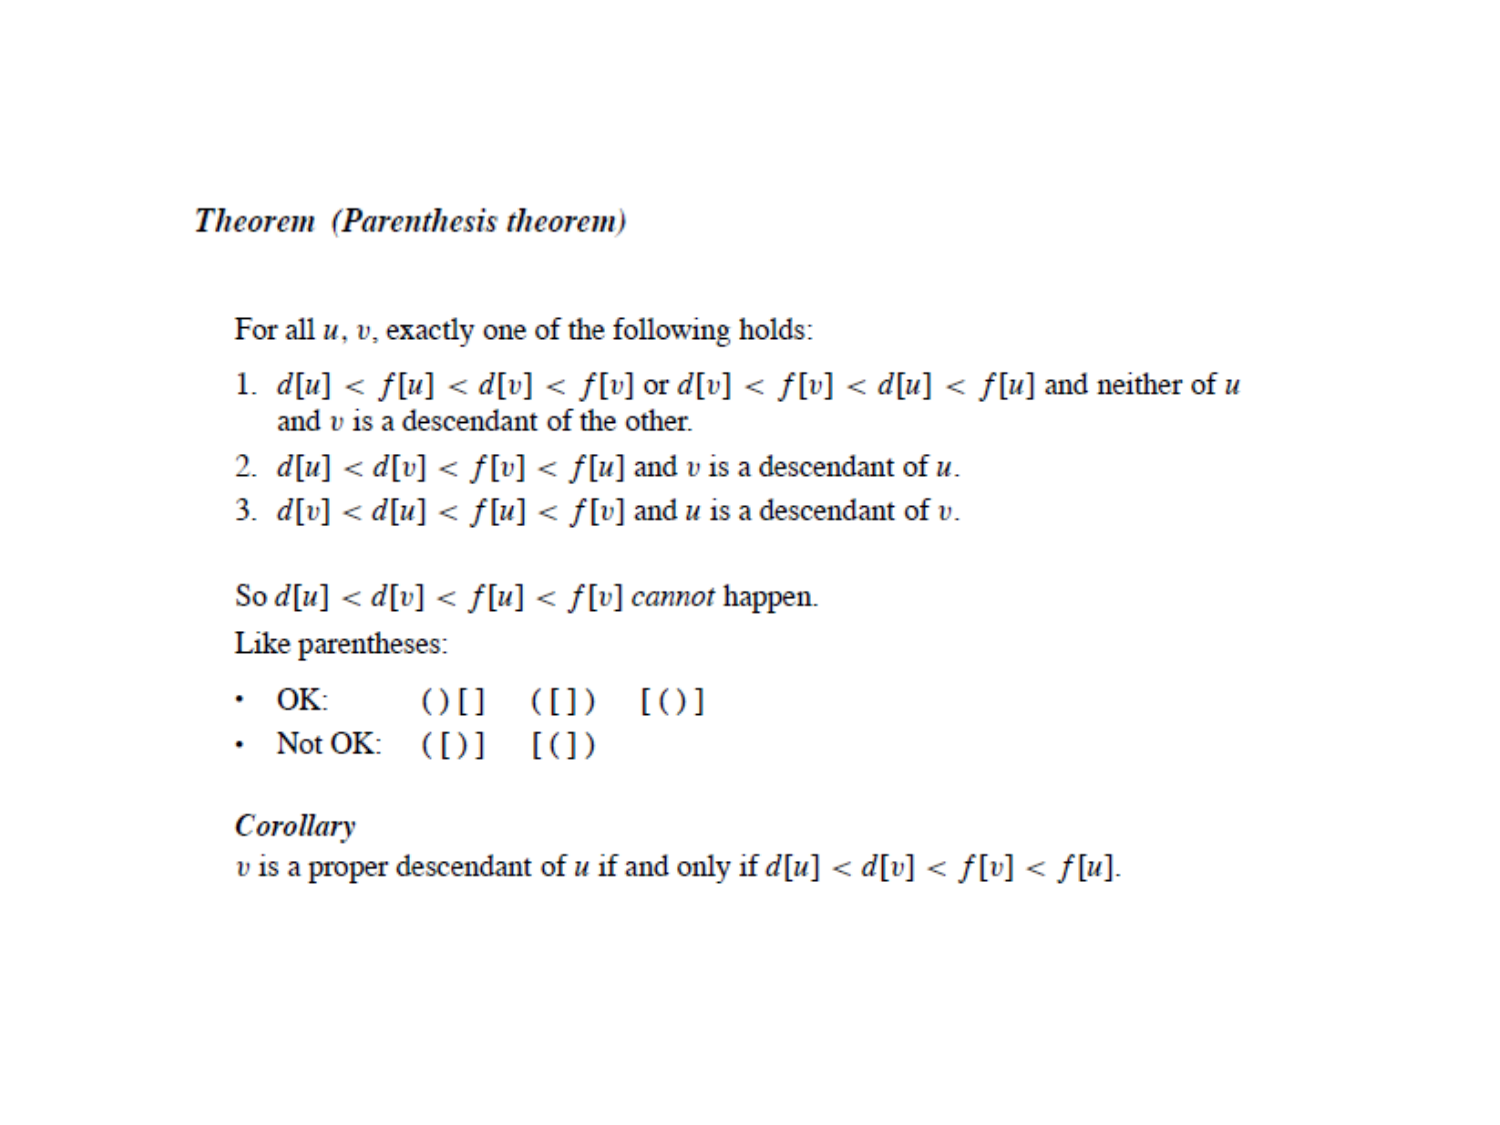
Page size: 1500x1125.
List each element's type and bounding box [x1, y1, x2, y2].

text_box [187, 193, 638, 244]
text_box [224, 307, 1263, 902]
